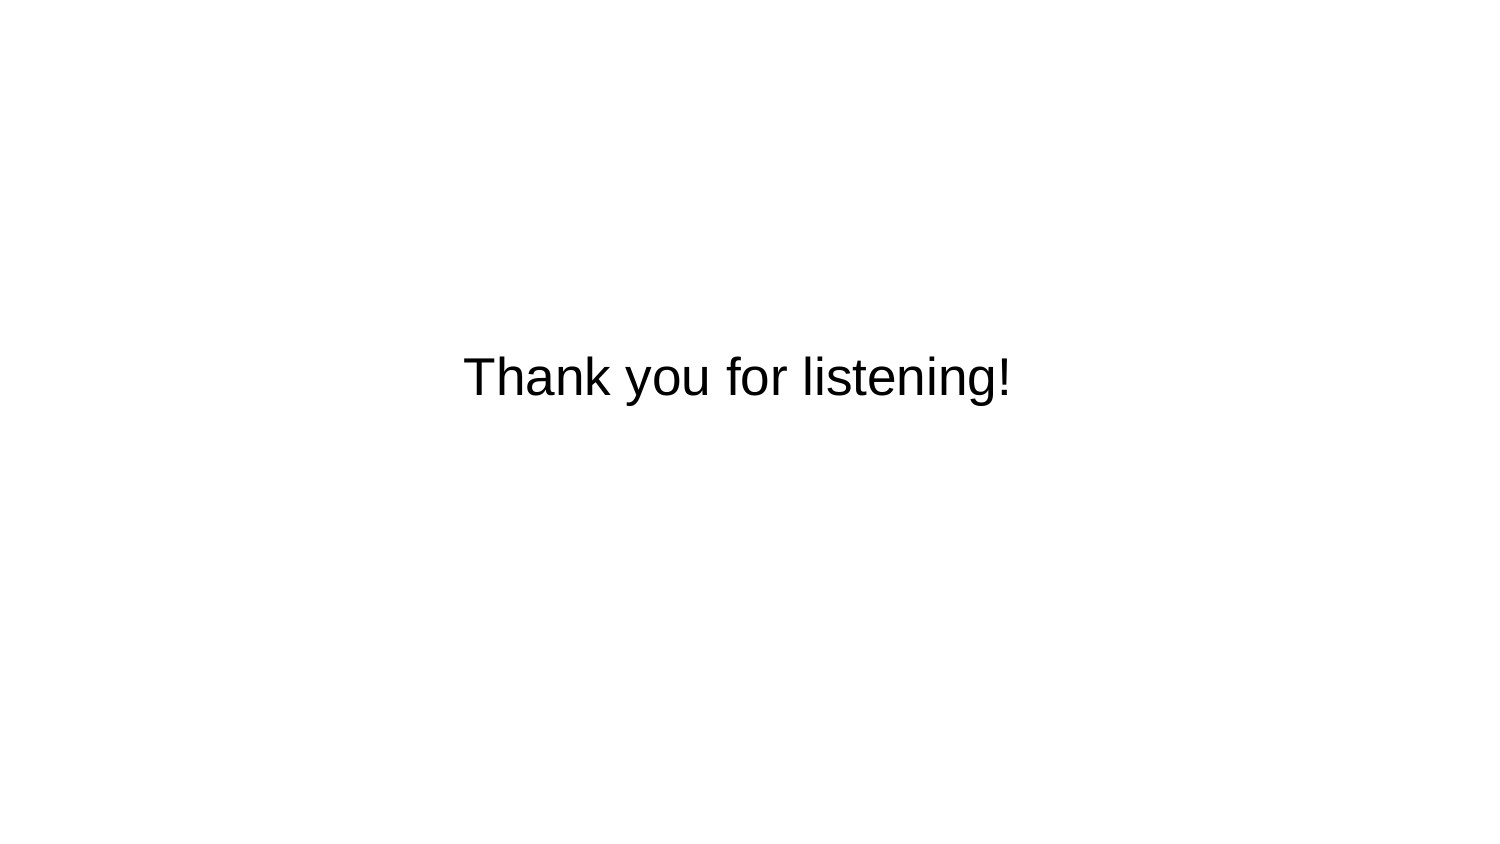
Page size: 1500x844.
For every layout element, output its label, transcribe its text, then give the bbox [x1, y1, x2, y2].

title Thank you for listening! [39, 327, 1437, 422]
